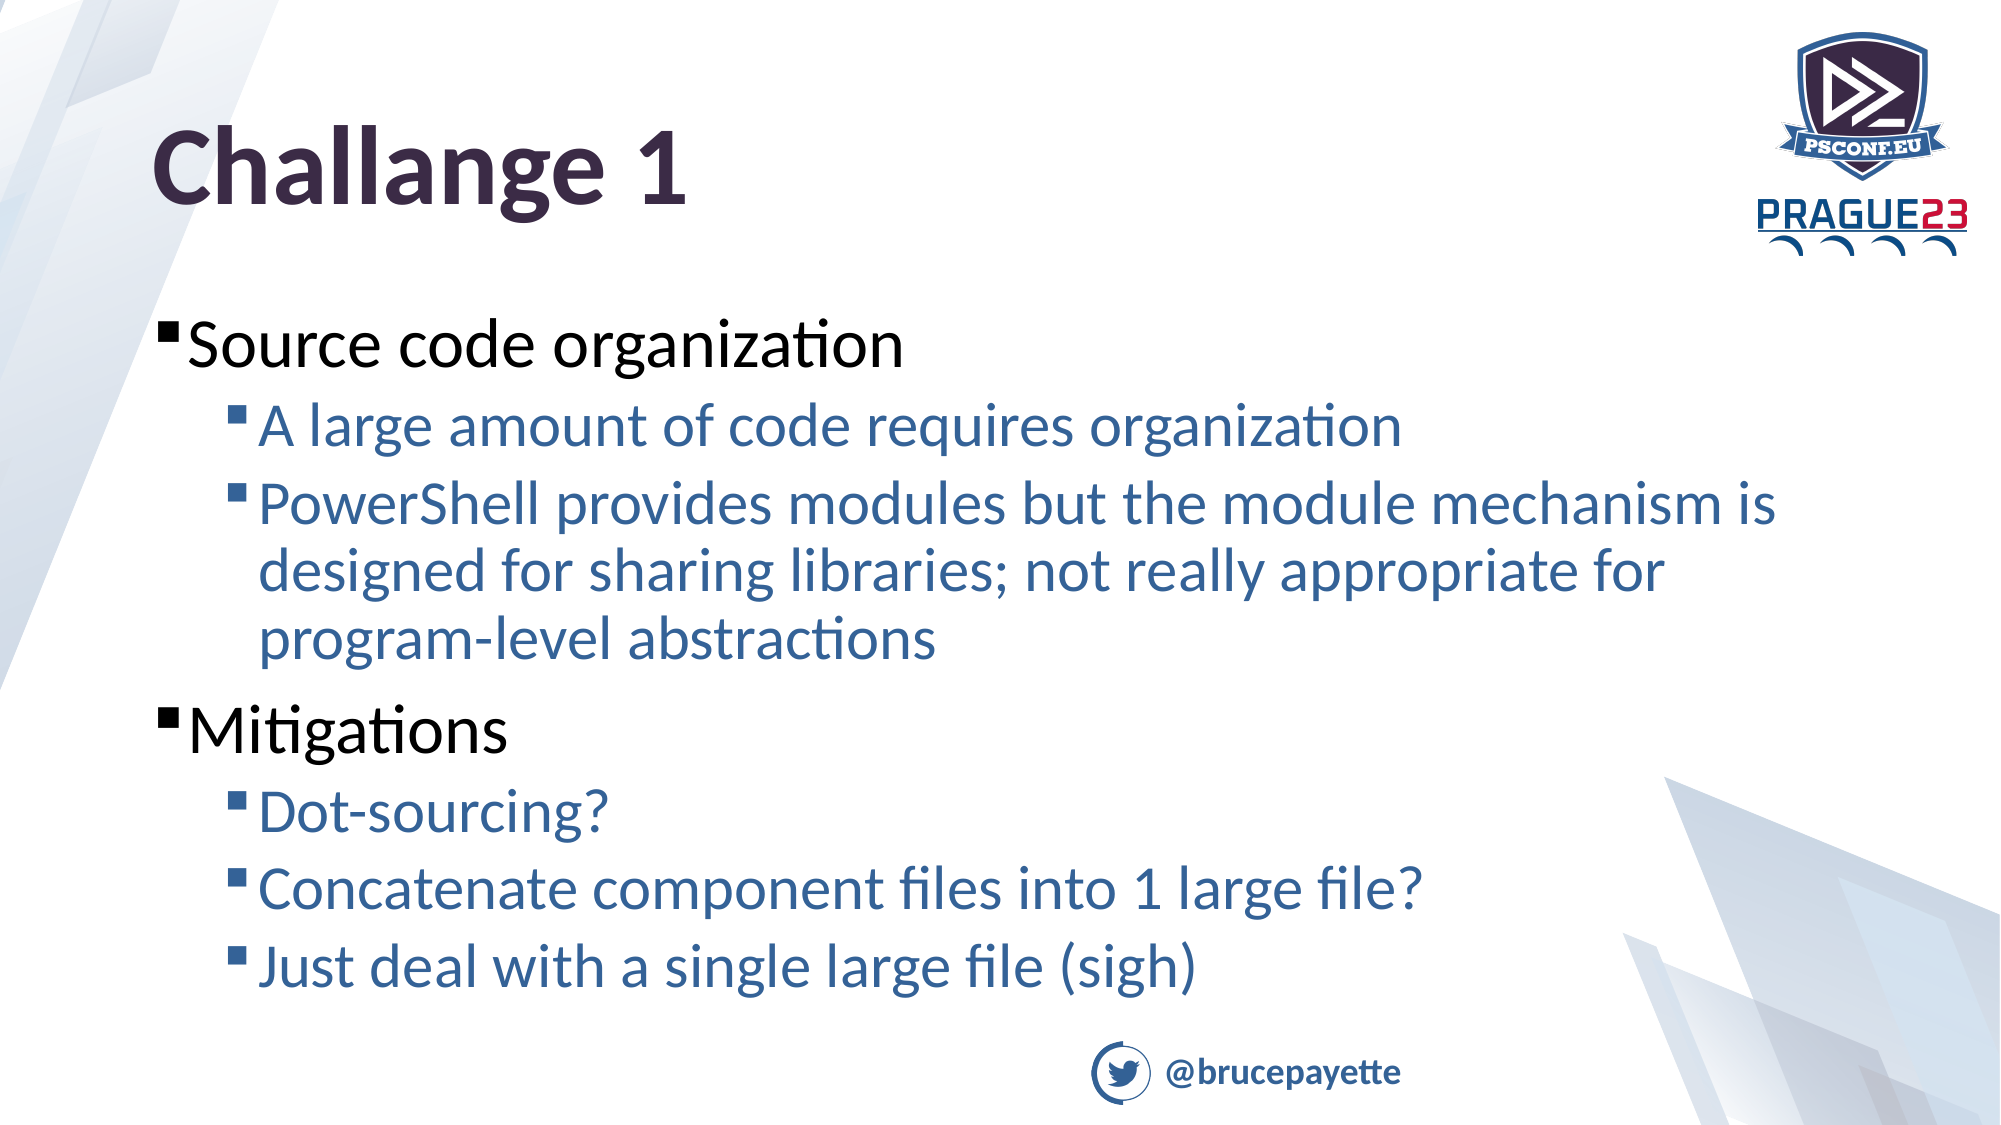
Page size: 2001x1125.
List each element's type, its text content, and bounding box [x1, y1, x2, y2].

picture [0, 0, 2000, 1125]
title Challange 1 [137, 59, 1735, 278]
list Source code organization A large amount of code requires organization PowerShell provides modules but the module mechanism is designed for sharing libraries; not really appropriate for program-level abstractions Mitigations Dot-sourcing? Concatenate component files into 1 large file? Just deal with a single large file (sigh) [137, 299, 1863, 1014]
